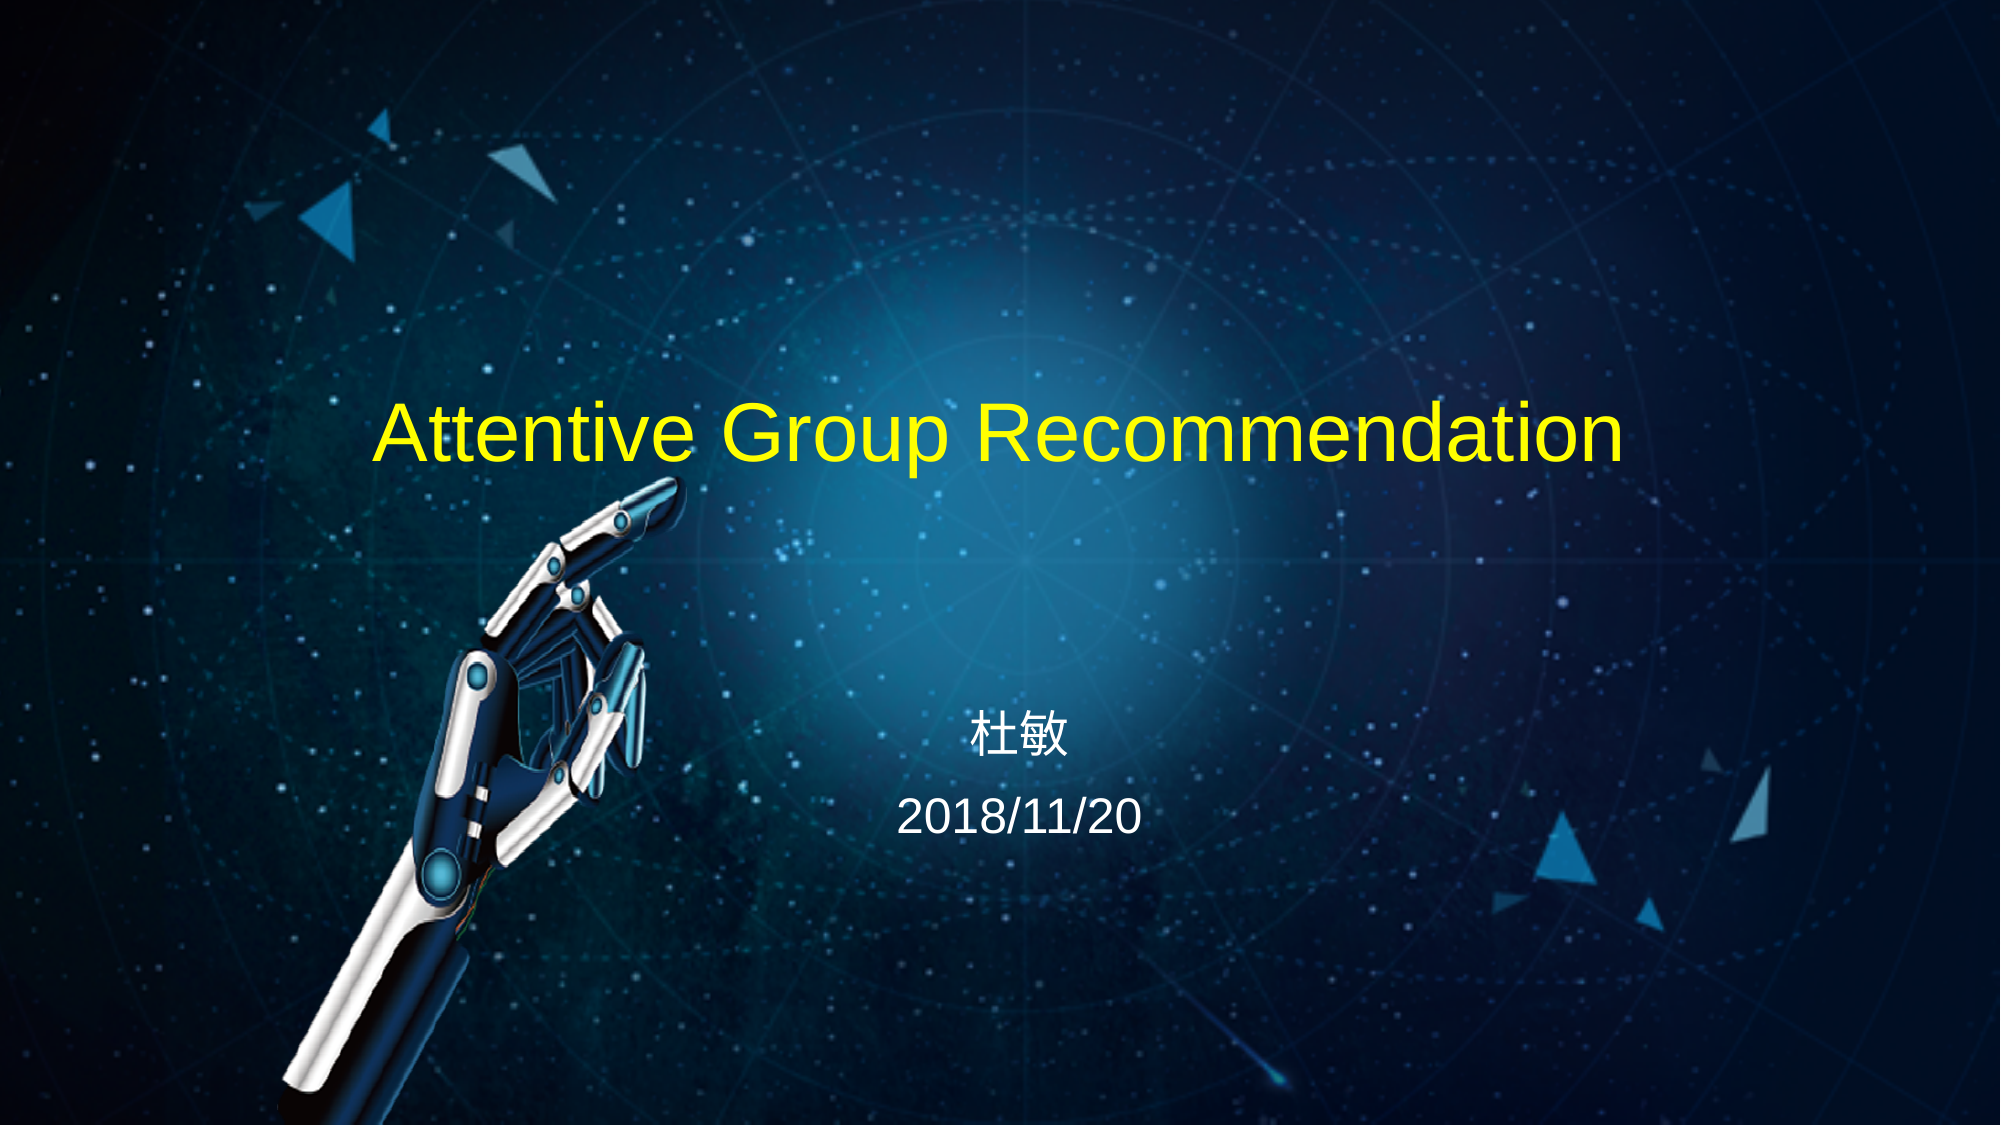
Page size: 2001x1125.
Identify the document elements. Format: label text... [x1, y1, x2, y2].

list 2018/11/20 [659, 793, 1380, 842]
picture [0, 0, 2001, 1125]
list 杜敏 [659, 712, 1380, 761]
title Attentive Group Recommendation [100, 284, 1900, 585]
